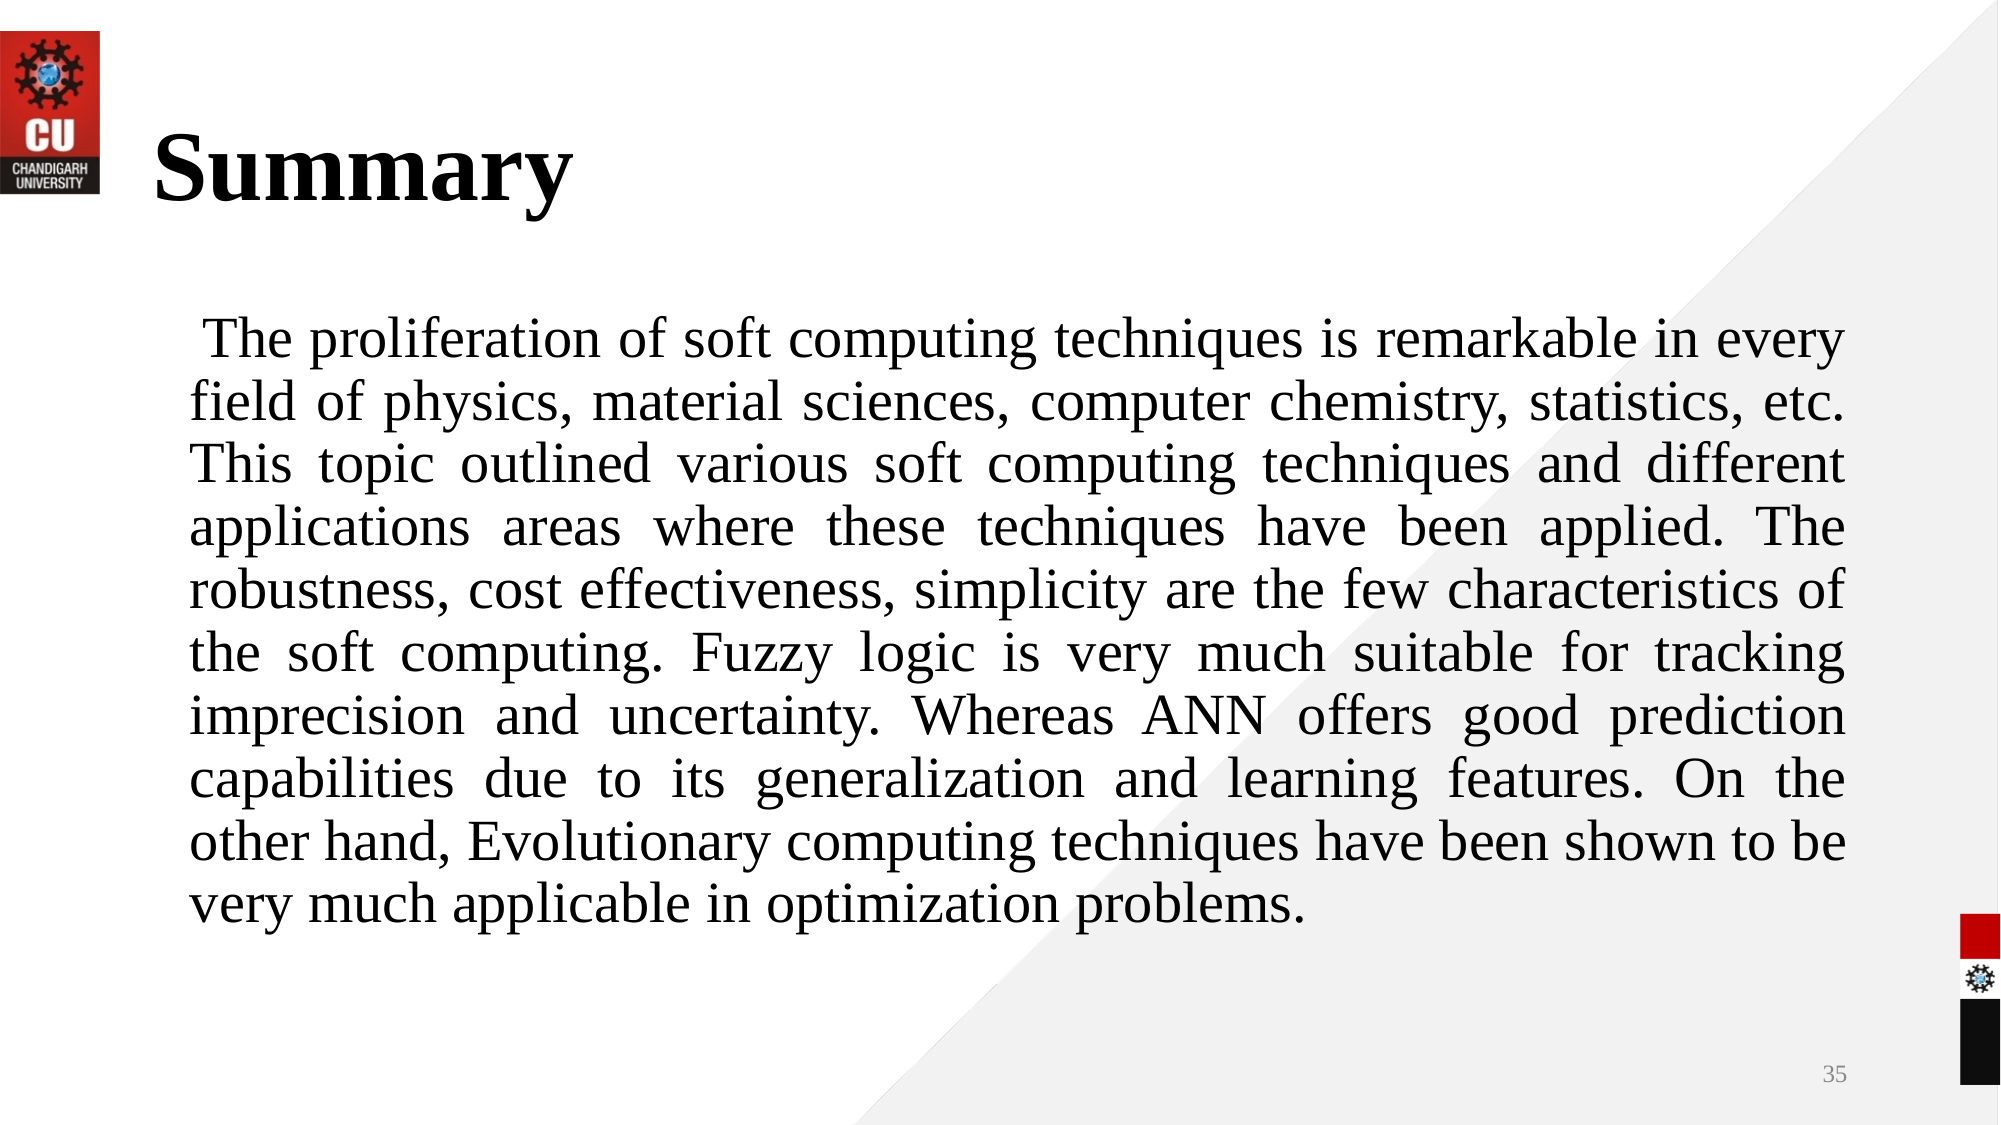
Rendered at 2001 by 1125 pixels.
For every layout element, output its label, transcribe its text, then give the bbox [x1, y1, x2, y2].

slide_number 35 [1412, 1042, 1863, 1103]
picture [0, 0, 2001, 1125]
title Summary [137, 59, 1863, 278]
list The proliferation of soft computing techniques is remarkable in every field of physics, material sciences, computer chemistry, statistics, etc. This topic outlined various soft computing techniques and different applications areas where these techniques have been applied. The robustness, cost effectiveness, simplicity are the few characteristics of the soft computing. Fuzzy logic is very much suitable for tracking imprecision and uncertainty. Whereas ANN offers good prediction capabilities due to its generalization and learning features. On the other hand, Evolutionary computing techniques have been shown to be very much applicable in optimization problems. [137, 299, 1863, 1014]
